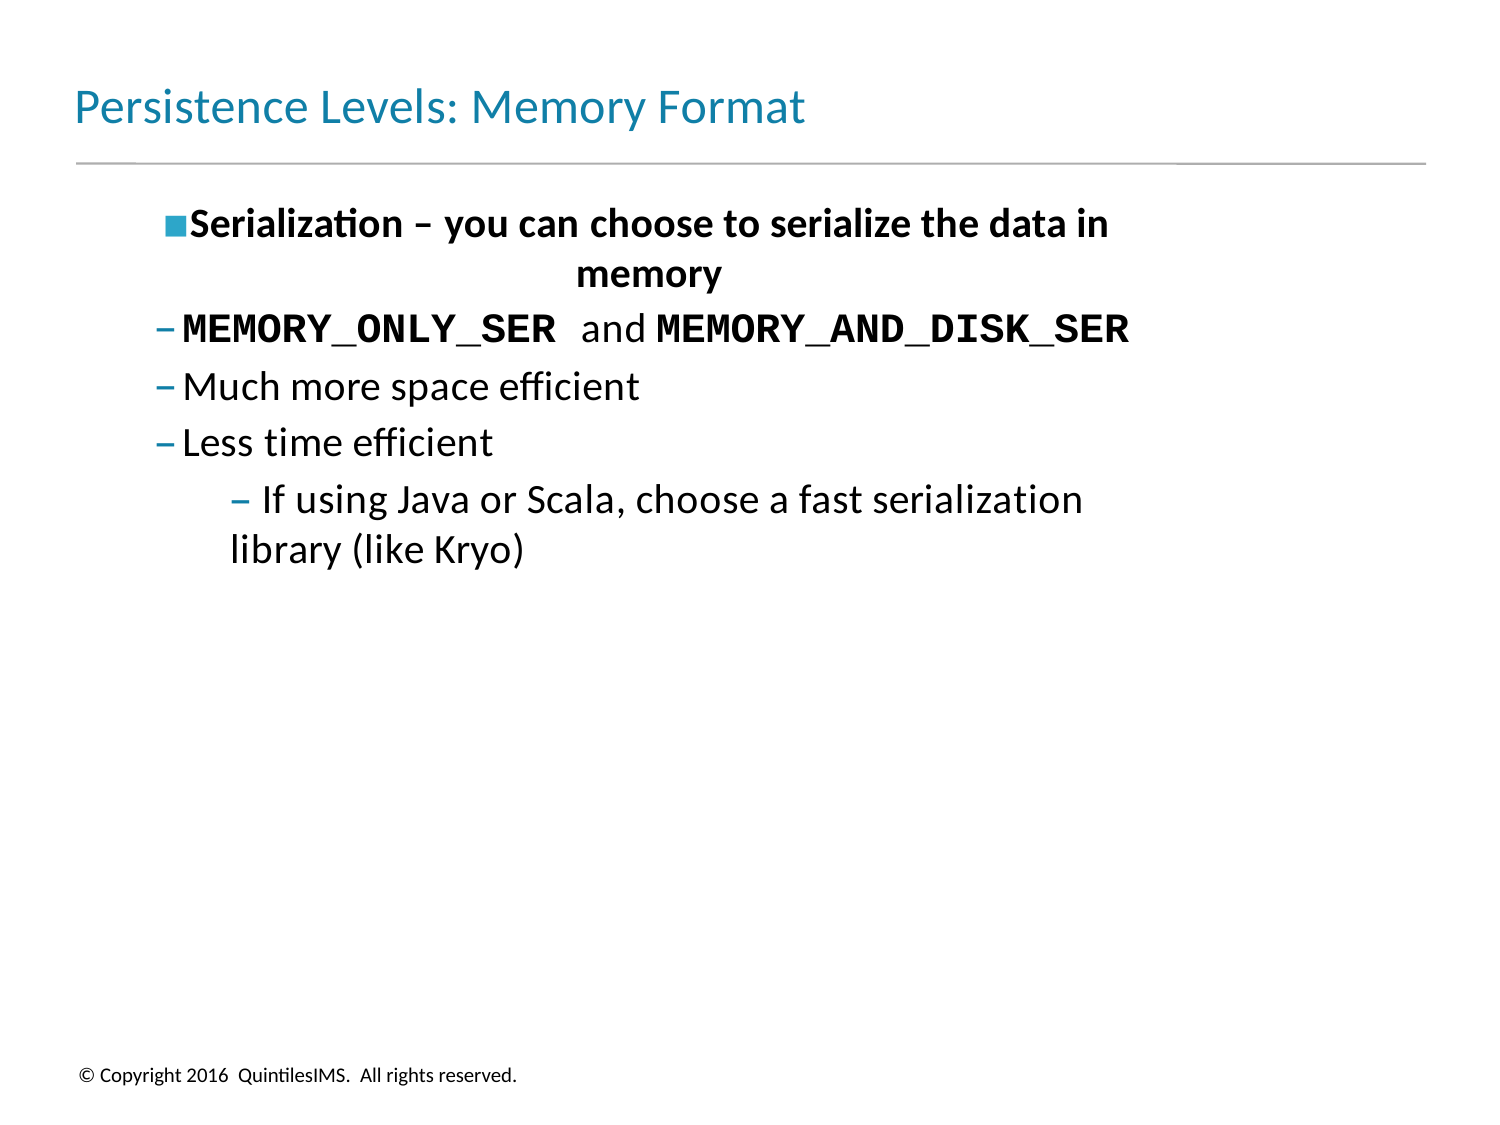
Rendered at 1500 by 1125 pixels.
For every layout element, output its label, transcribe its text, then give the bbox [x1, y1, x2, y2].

footer © Copyright 2016 QuintilesIMS. All rights reserved. [76, 1061, 1188, 1125]
text_box Serialization – you can choose to serialize the data in memory MEMORY_ONLY_SER and MEMORY_AND_DISK_SER Much more space efficient Less time efficient – If using Java or Scala, choose a fast serialization library (like Kryo) [86, 262, 1354, 572]
title Persistence Levels: Memory Format [72, 73, 1428, 262]
